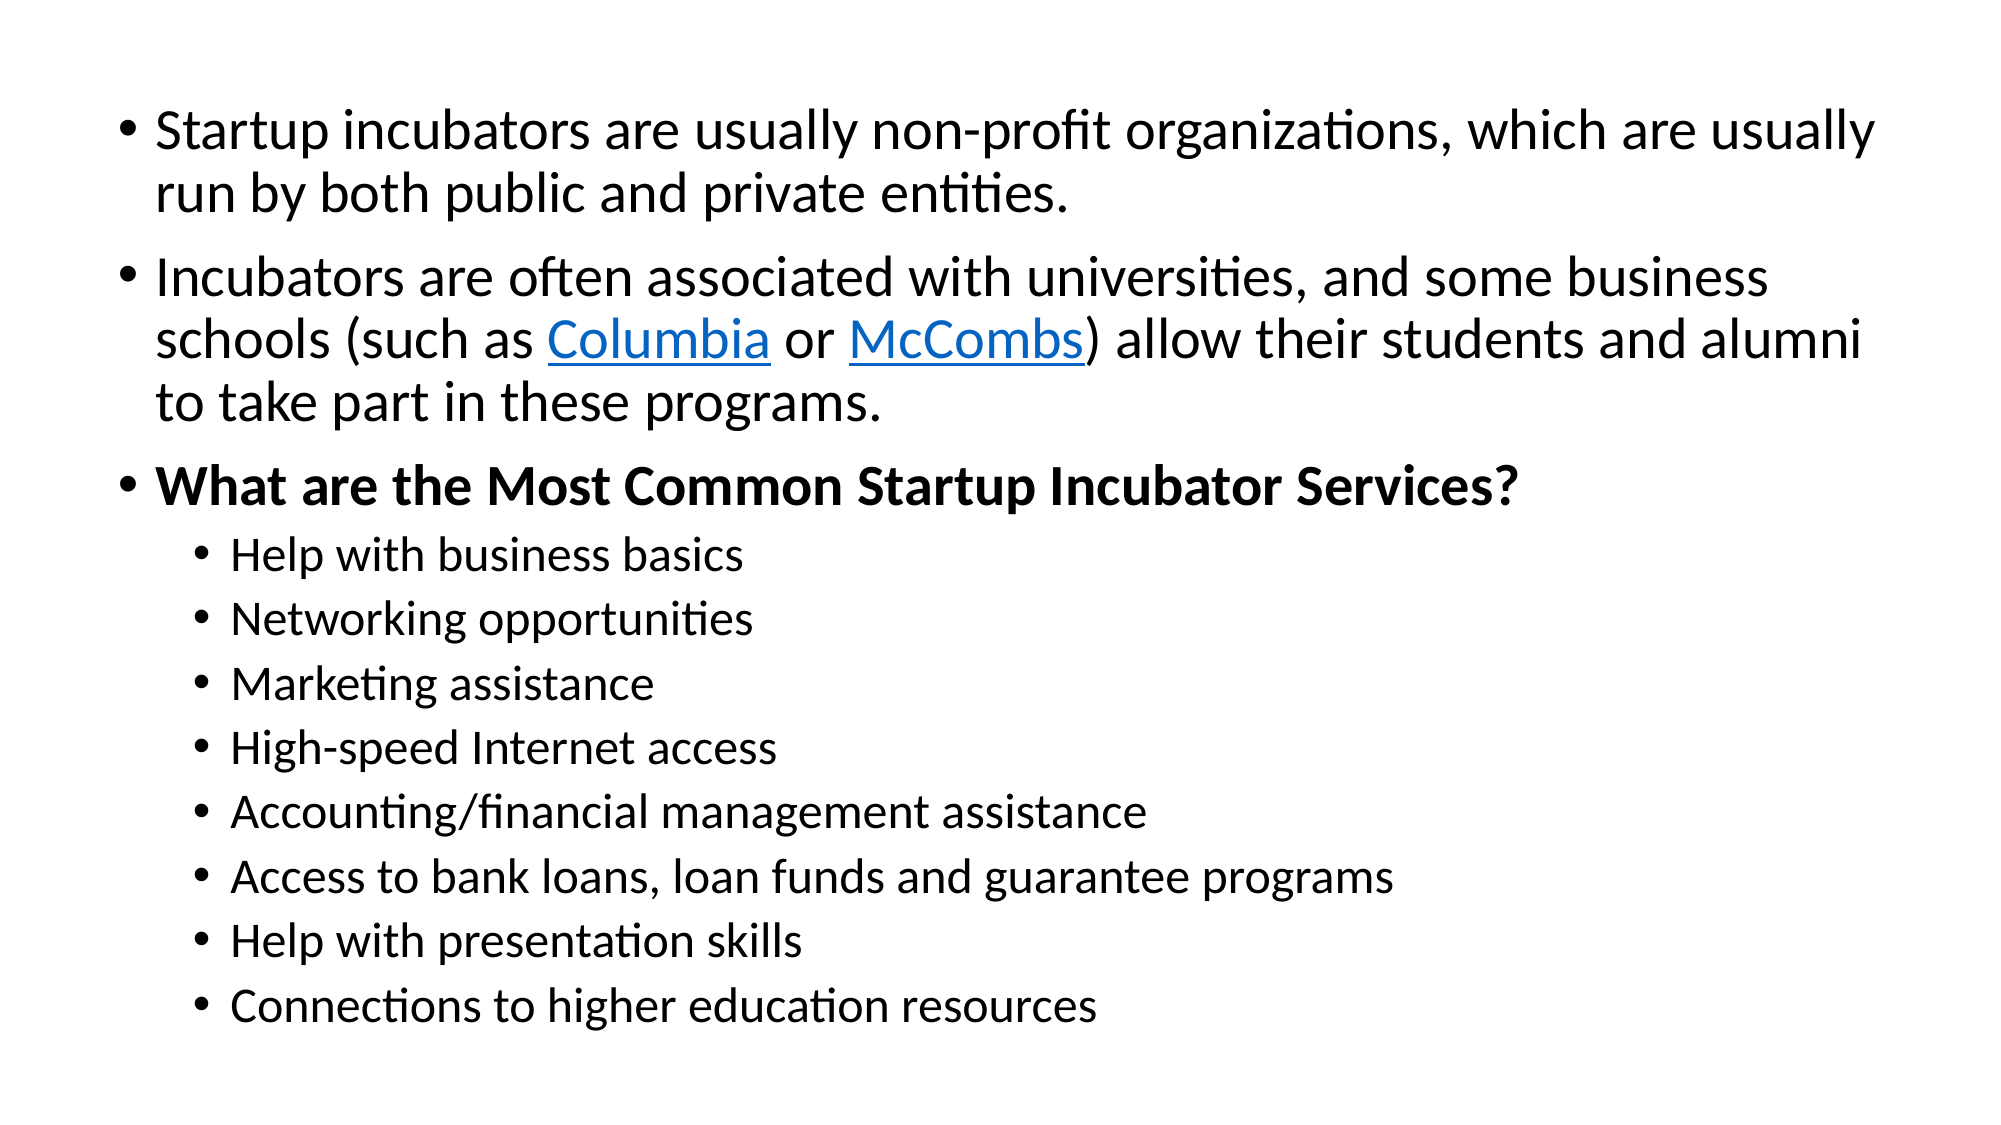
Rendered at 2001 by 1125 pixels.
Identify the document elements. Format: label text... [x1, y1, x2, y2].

list Startup incubators are usually non-profit organizations, which are usually run by both public and private entities. Incubators are often associated with universities, and some business schools (such as Columbia or McCombs) allow their students and alumni to take part in these programs. What are the Most Common Startup Incubator Services? Help with business basics Networking opportunities Marketing assistance High-speed Internet access Accounting/financial management assistance Access to bank loans, loan funds and guarantee programs Help with presentation skills Connections to higher education resources [102, 91, 1892, 1057]
